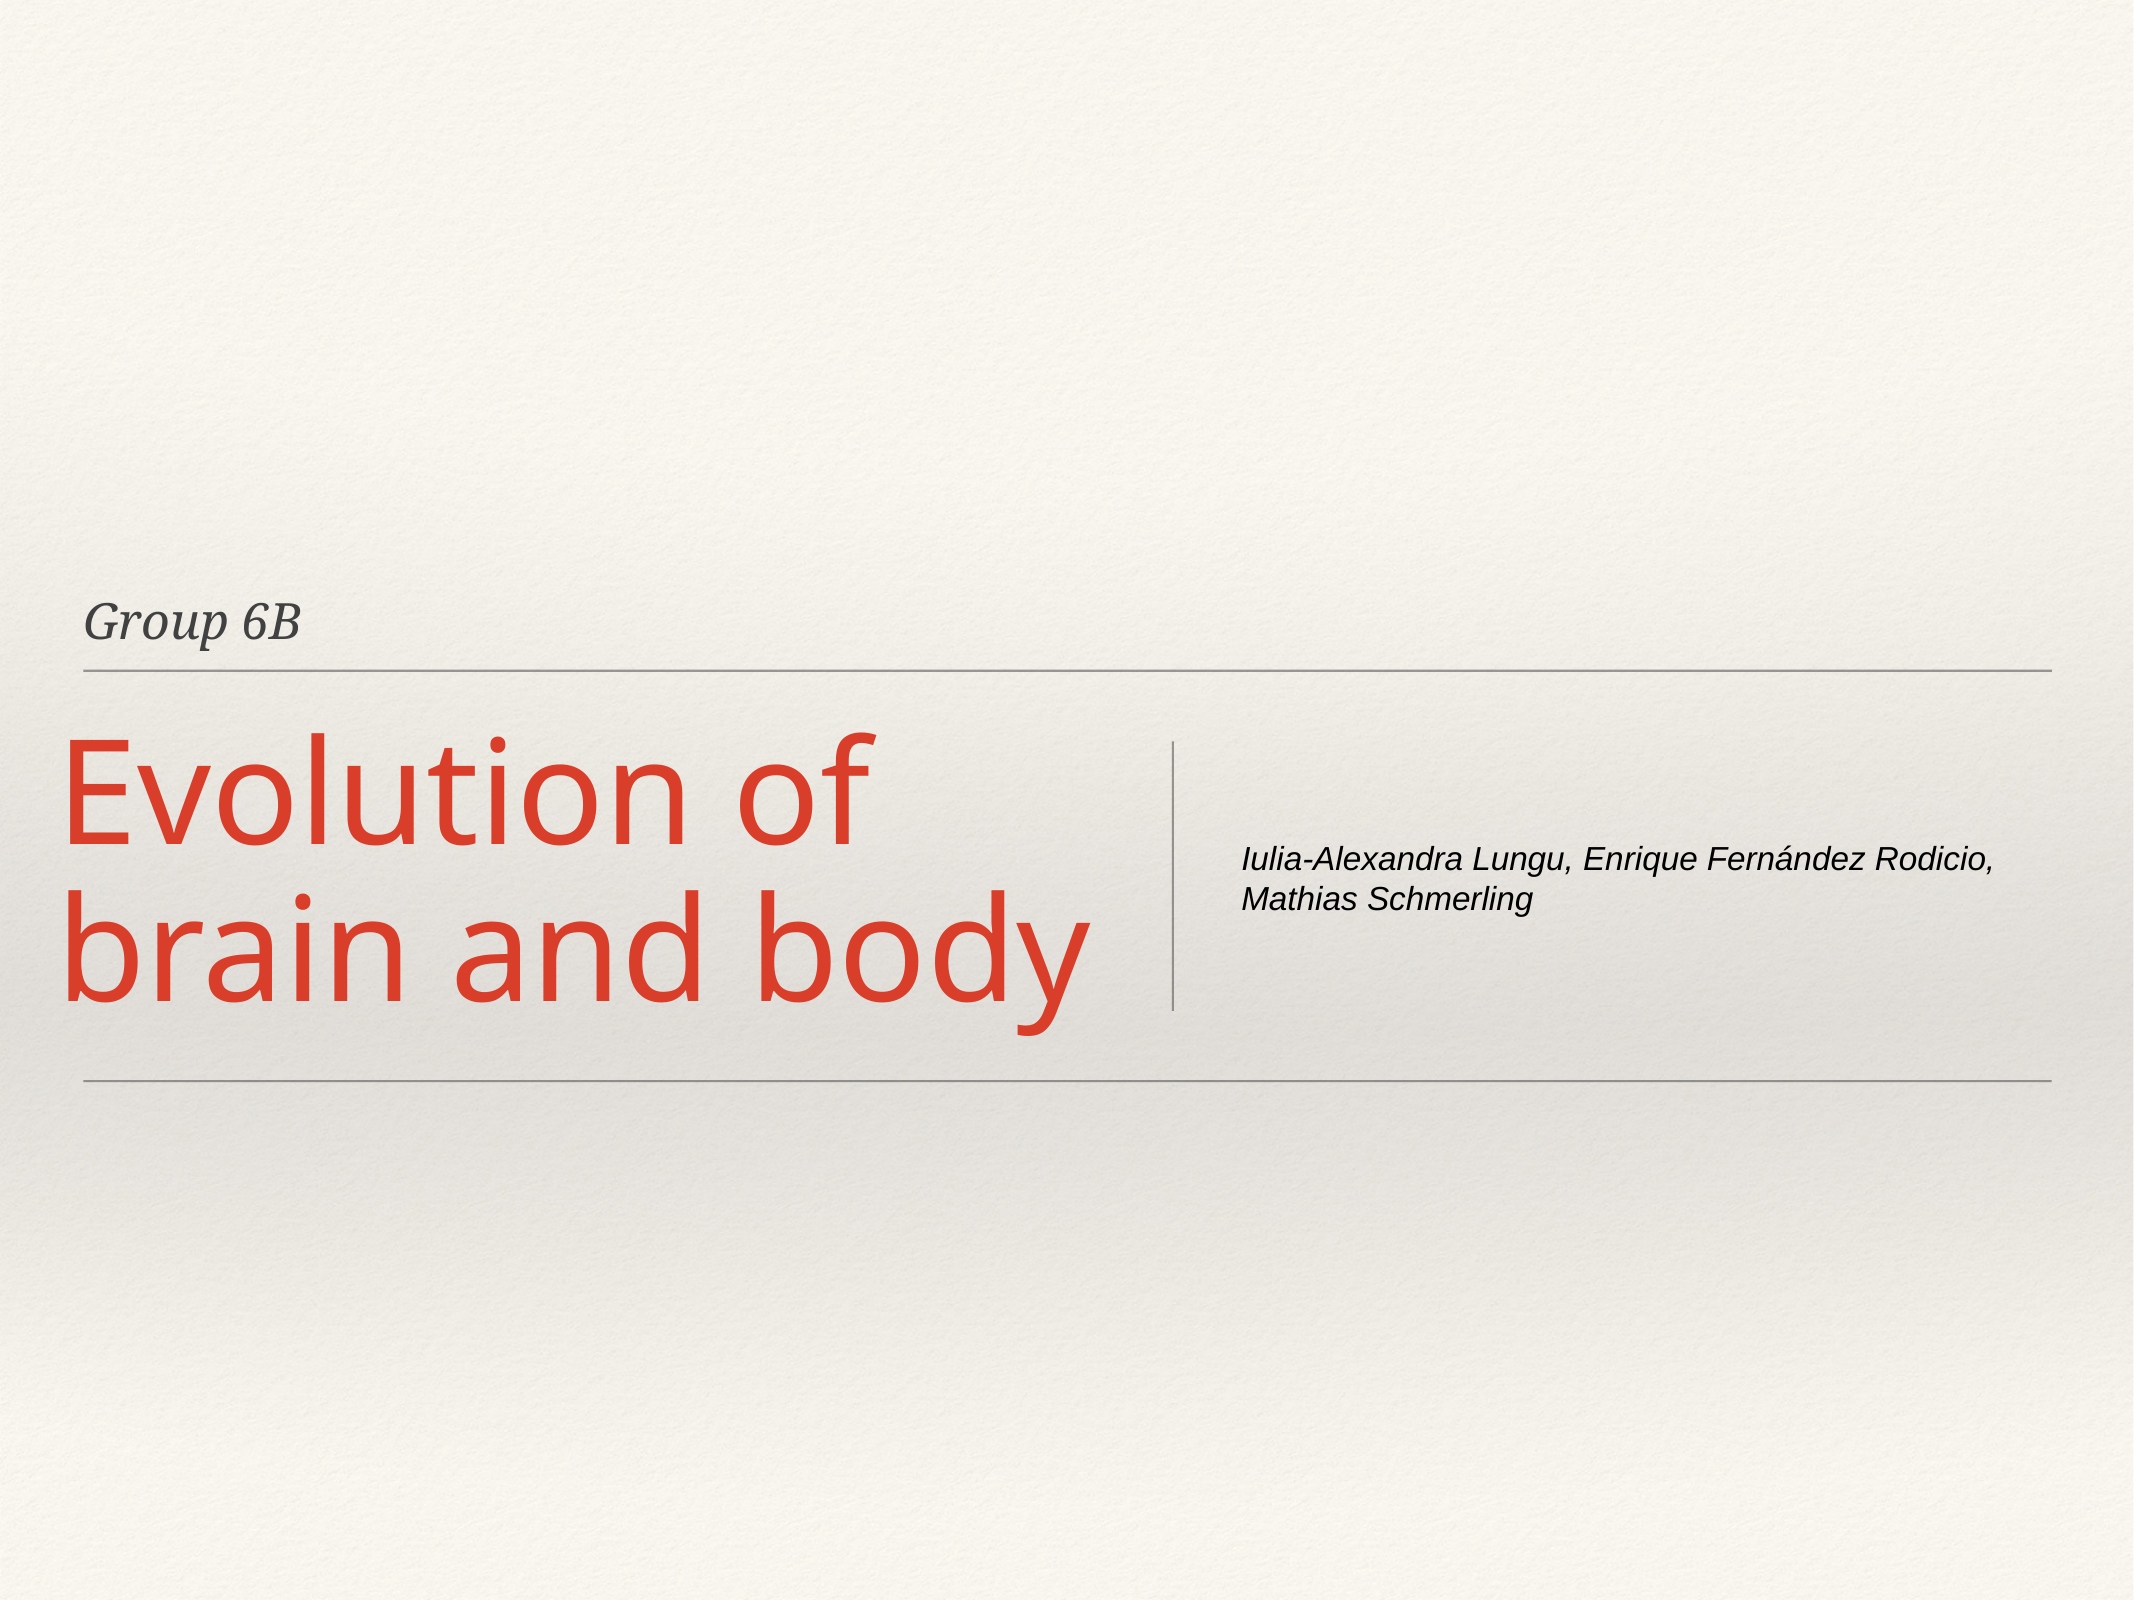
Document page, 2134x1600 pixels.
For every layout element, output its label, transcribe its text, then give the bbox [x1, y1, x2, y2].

text_box Group 6B [83, 583, 1265, 650]
list Iulia-Alexandra Lungu, Enrique Fernández Rodicio, Mathias Schmerling [1240, 678, 2055, 1076]
title Evolution of brain and body [55, 677, 1239, 1075]
picture [0, 0, 2134, 1600]
